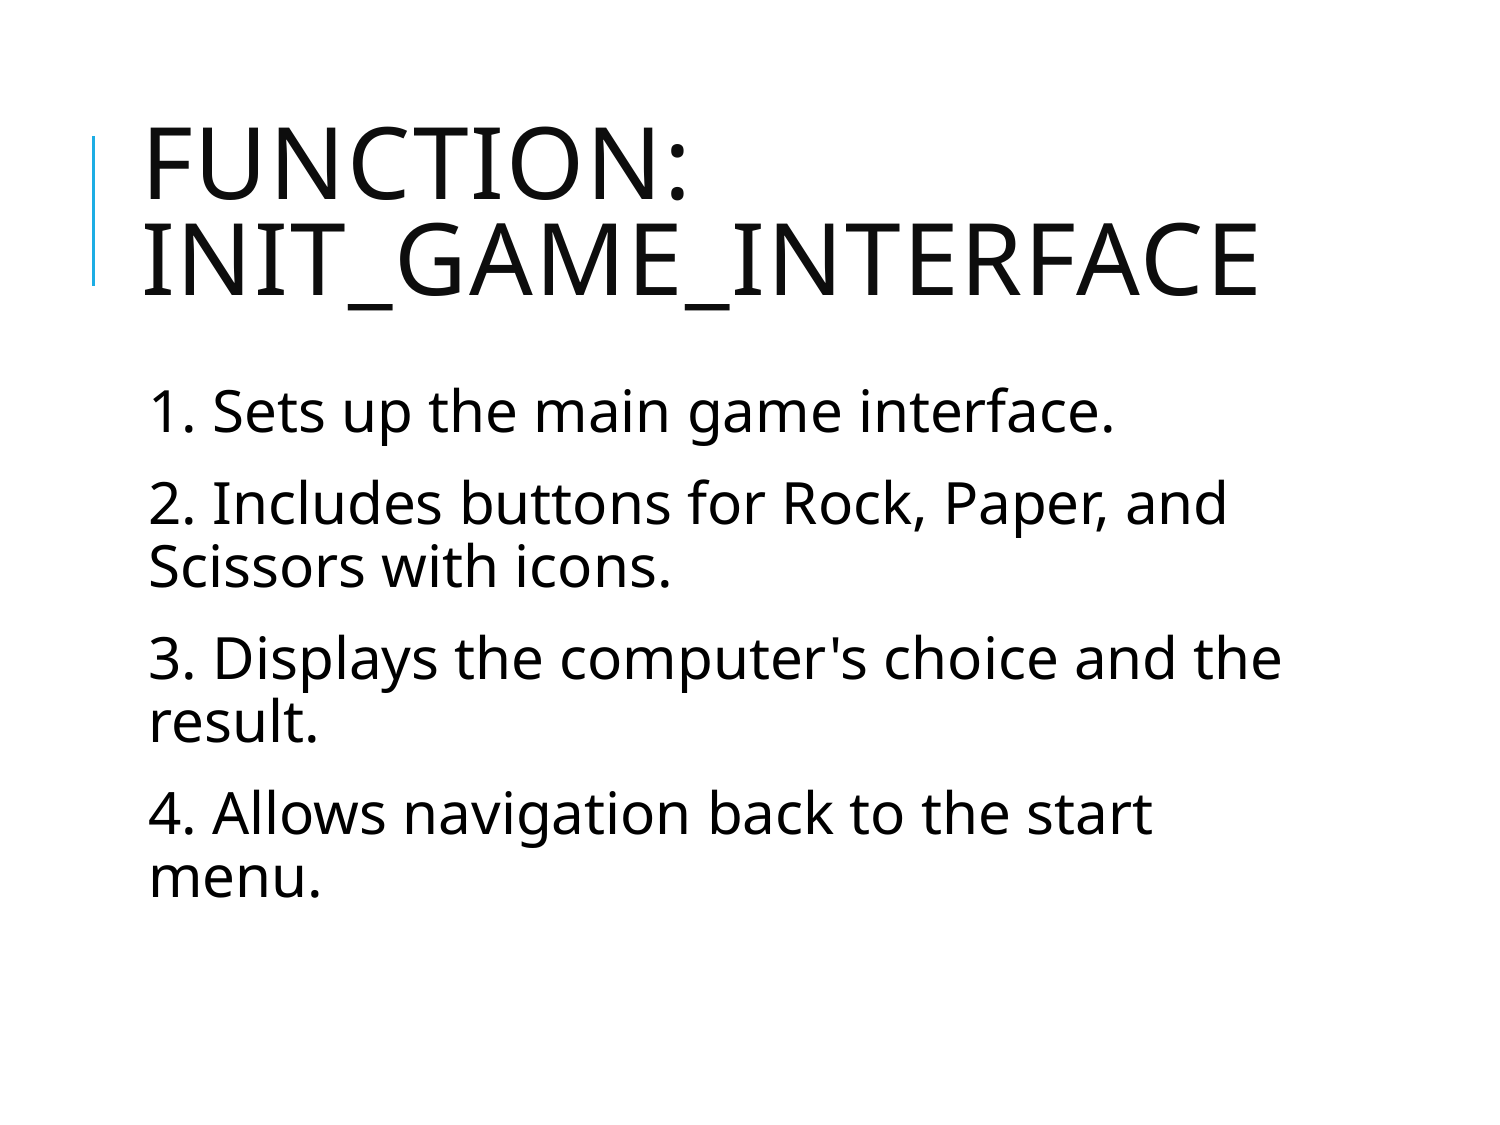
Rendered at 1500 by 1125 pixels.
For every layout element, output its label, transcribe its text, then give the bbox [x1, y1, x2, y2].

title Function: init_game_interface [126, 96, 1322, 342]
list 1. Sets up the main game interface. 2. Includes buttons for Rock, Paper, and Scissors with icons. 3. Displays the computer's choice and the result. 4. Allows navigation back to the start menu. [126, 375, 1322, 1035]
